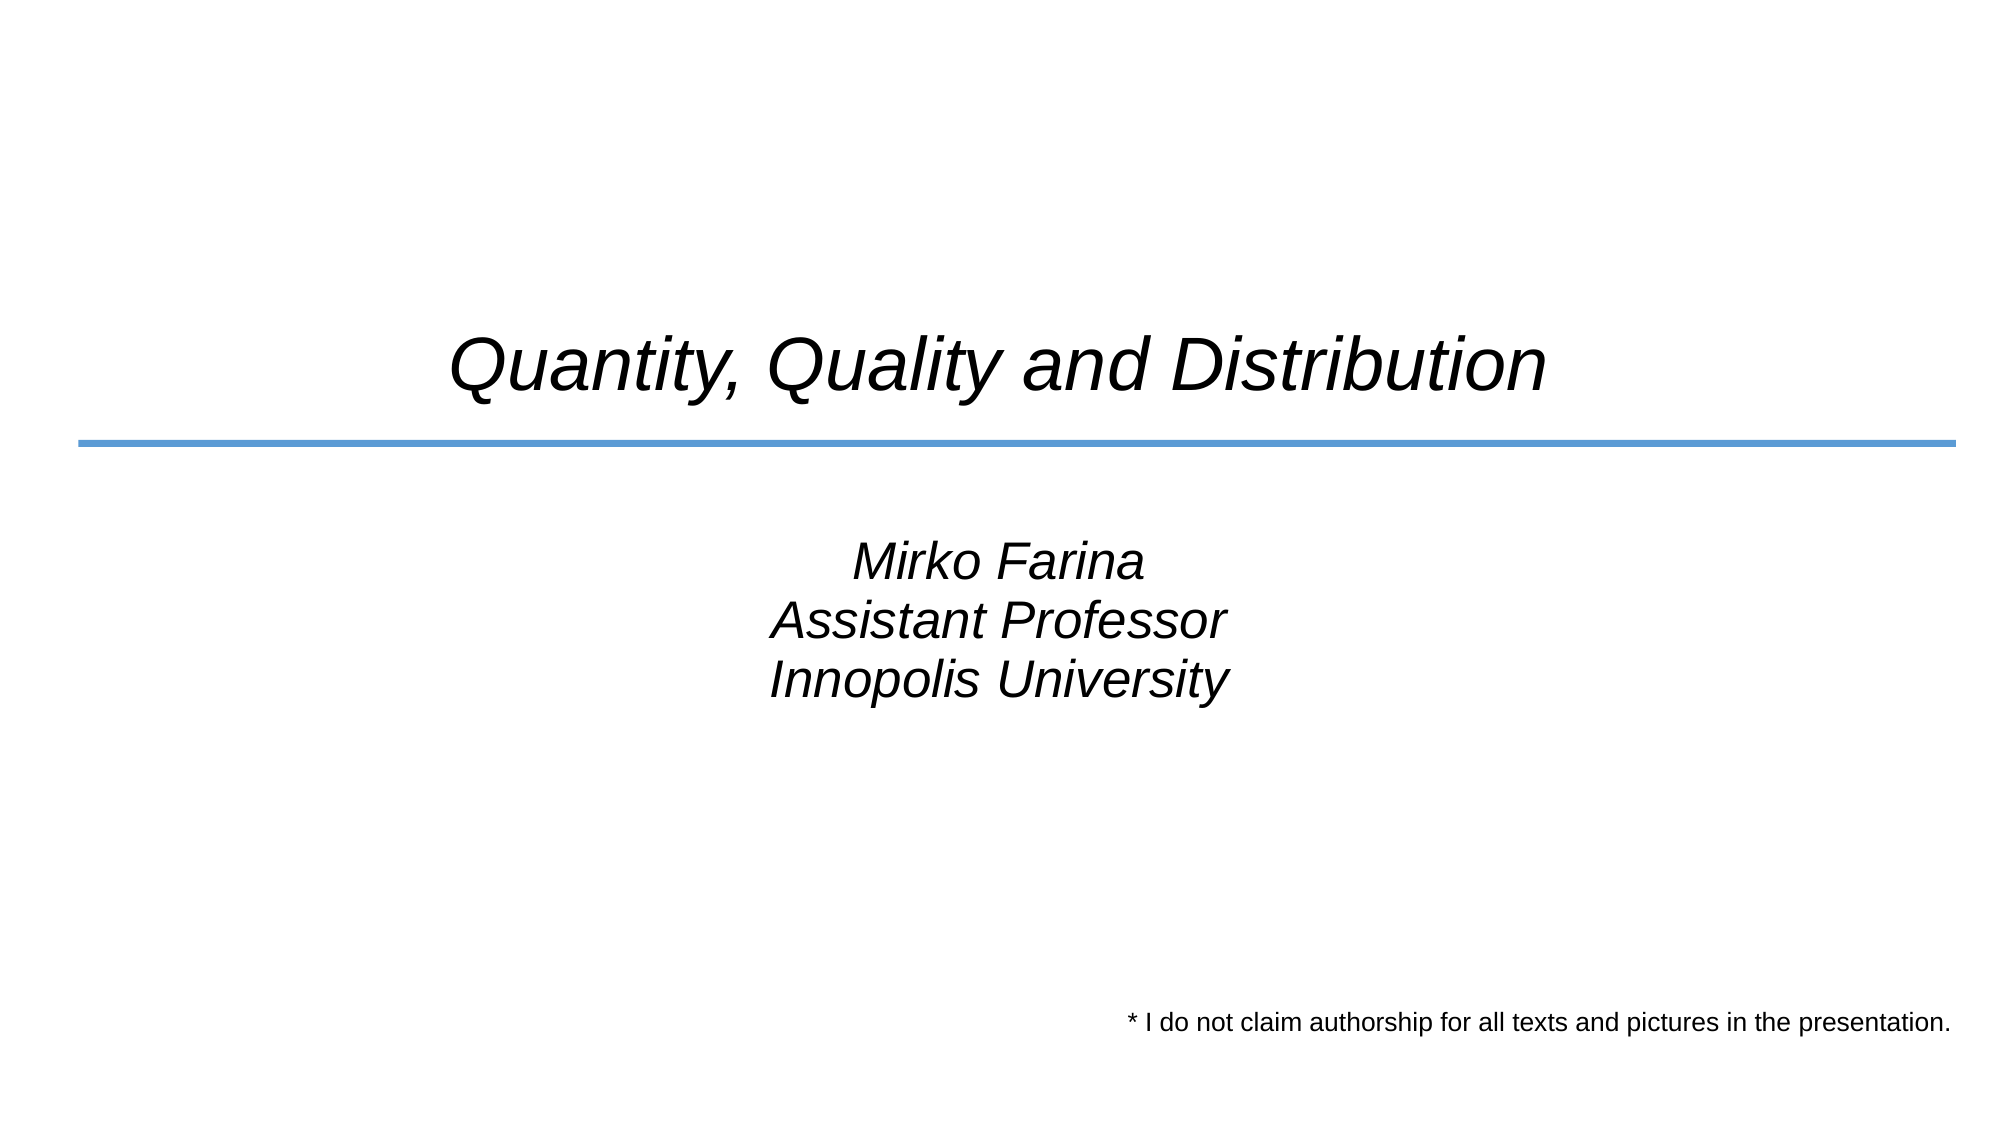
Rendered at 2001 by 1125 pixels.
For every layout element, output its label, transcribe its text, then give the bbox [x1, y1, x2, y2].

text_box Quantity, Quality and Distribution Mirko Farina Assistant Professor Innopolis University [324, 187, 1675, 439]
text_box Quantity, Quality and Distribution Mirko Farina Assistant Professor Innopolis University [324, 448, 1675, 840]
text_box [77, 439, 1957, 448]
